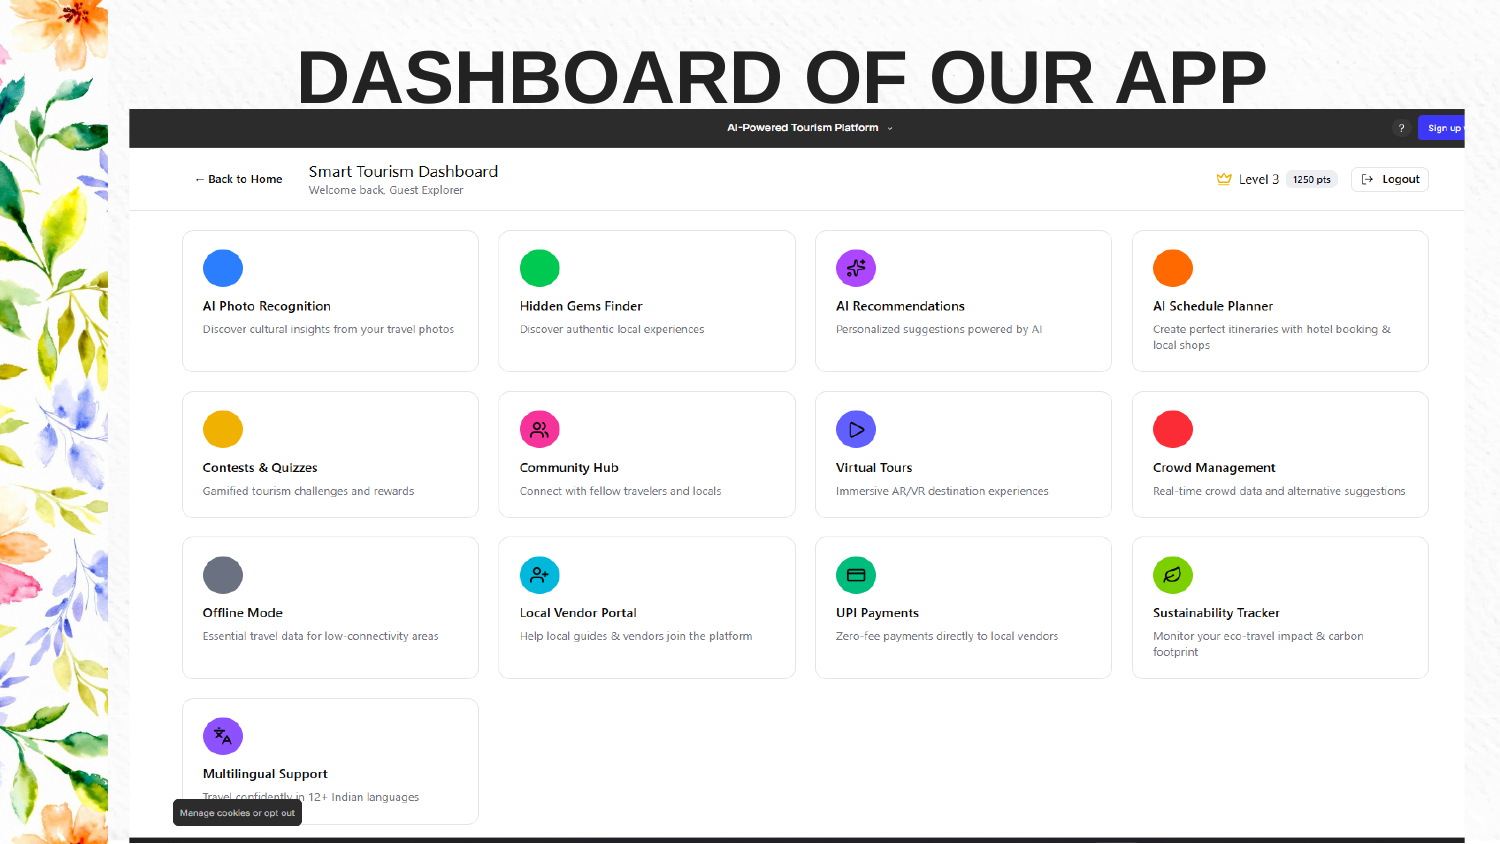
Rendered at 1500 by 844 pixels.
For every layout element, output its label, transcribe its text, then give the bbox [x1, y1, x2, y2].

title DASHBOARD OF OUR APP [212, 13, 1353, 108]
picture [0, 0, 108, 844]
picture [128, 108, 1465, 843]
